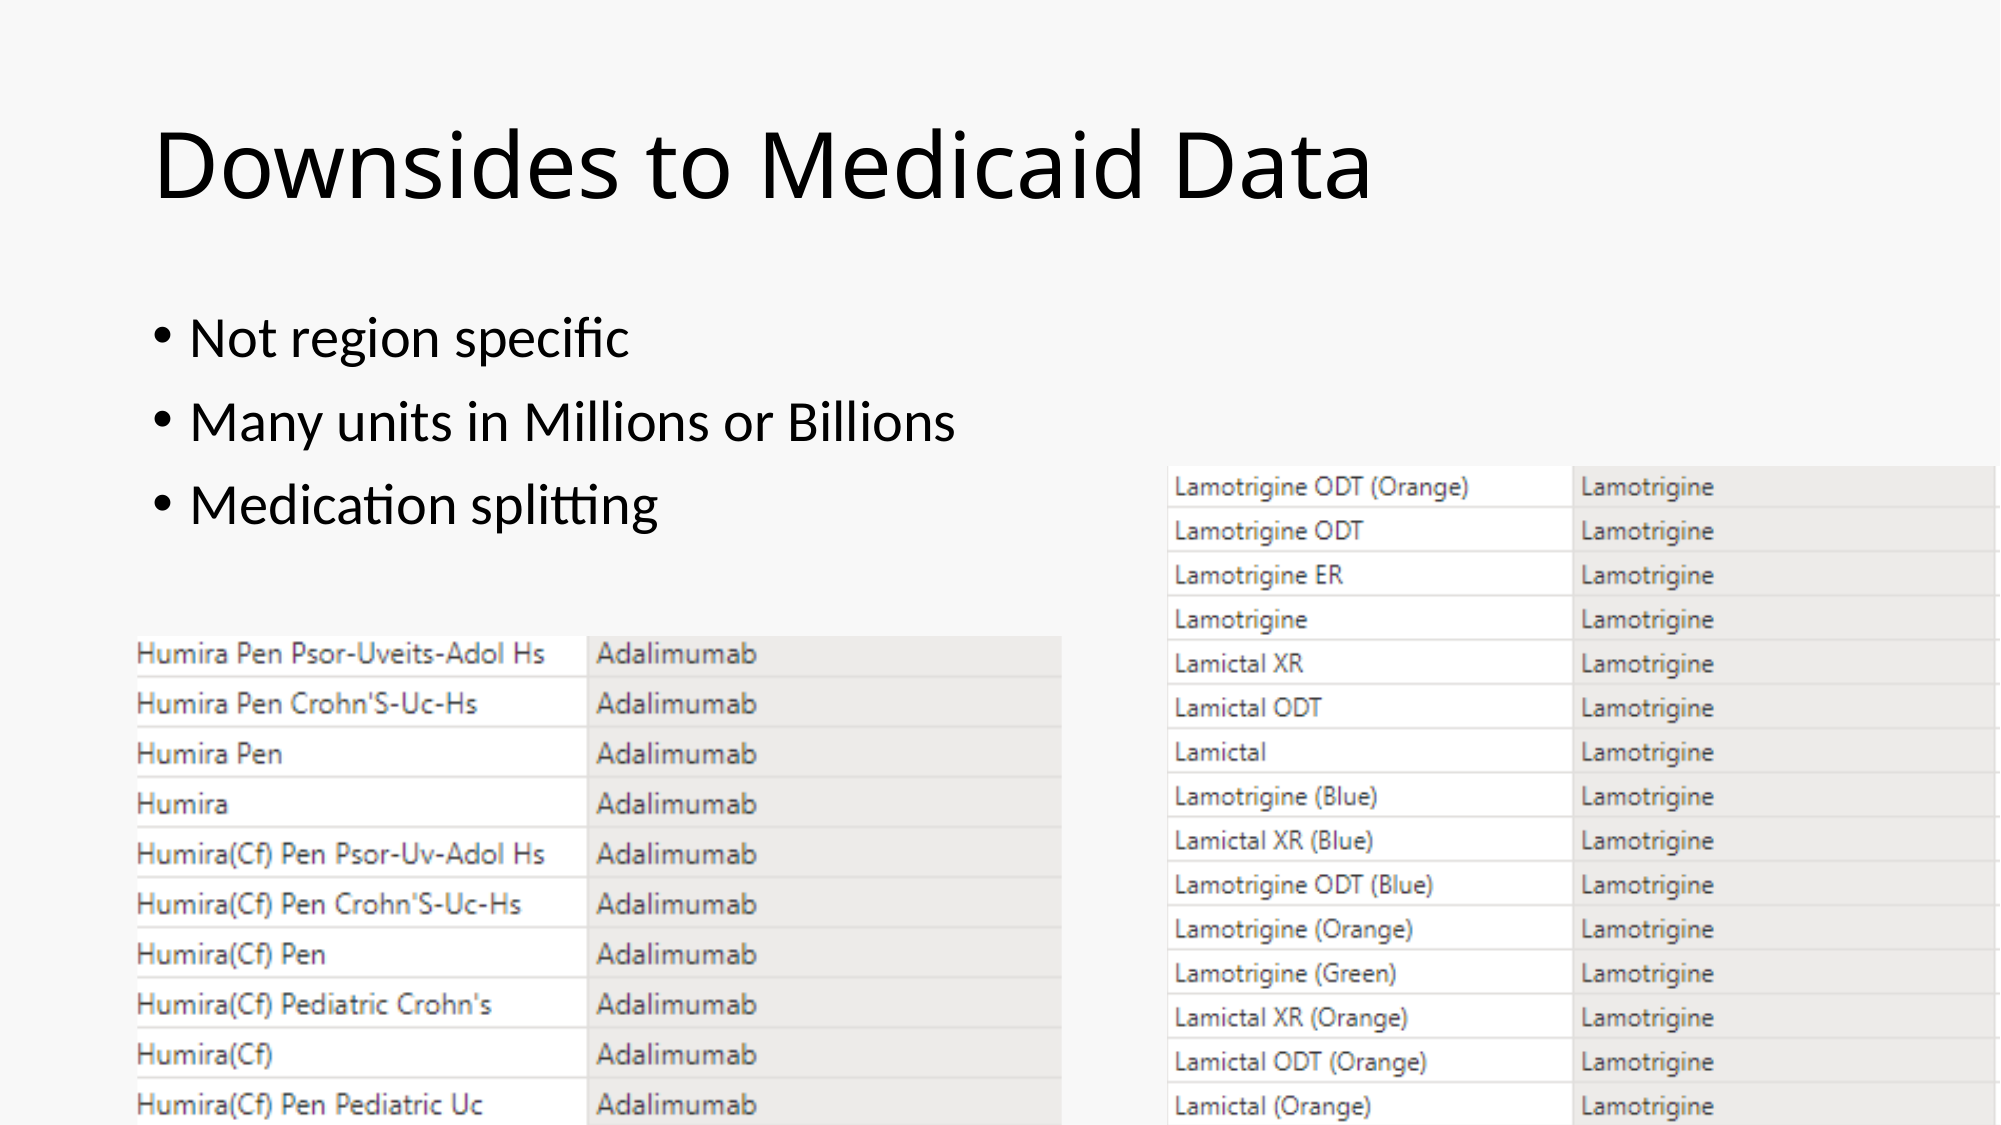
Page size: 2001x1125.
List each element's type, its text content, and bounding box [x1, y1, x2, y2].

picture [137, 635, 1062, 1125]
list Not region specific Many units in Millions or Billions Medication splitting [137, 299, 1863, 1014]
title Downsides to Medicaid Data [137, 59, 1863, 278]
picture [1167, 466, 2000, 1125]
